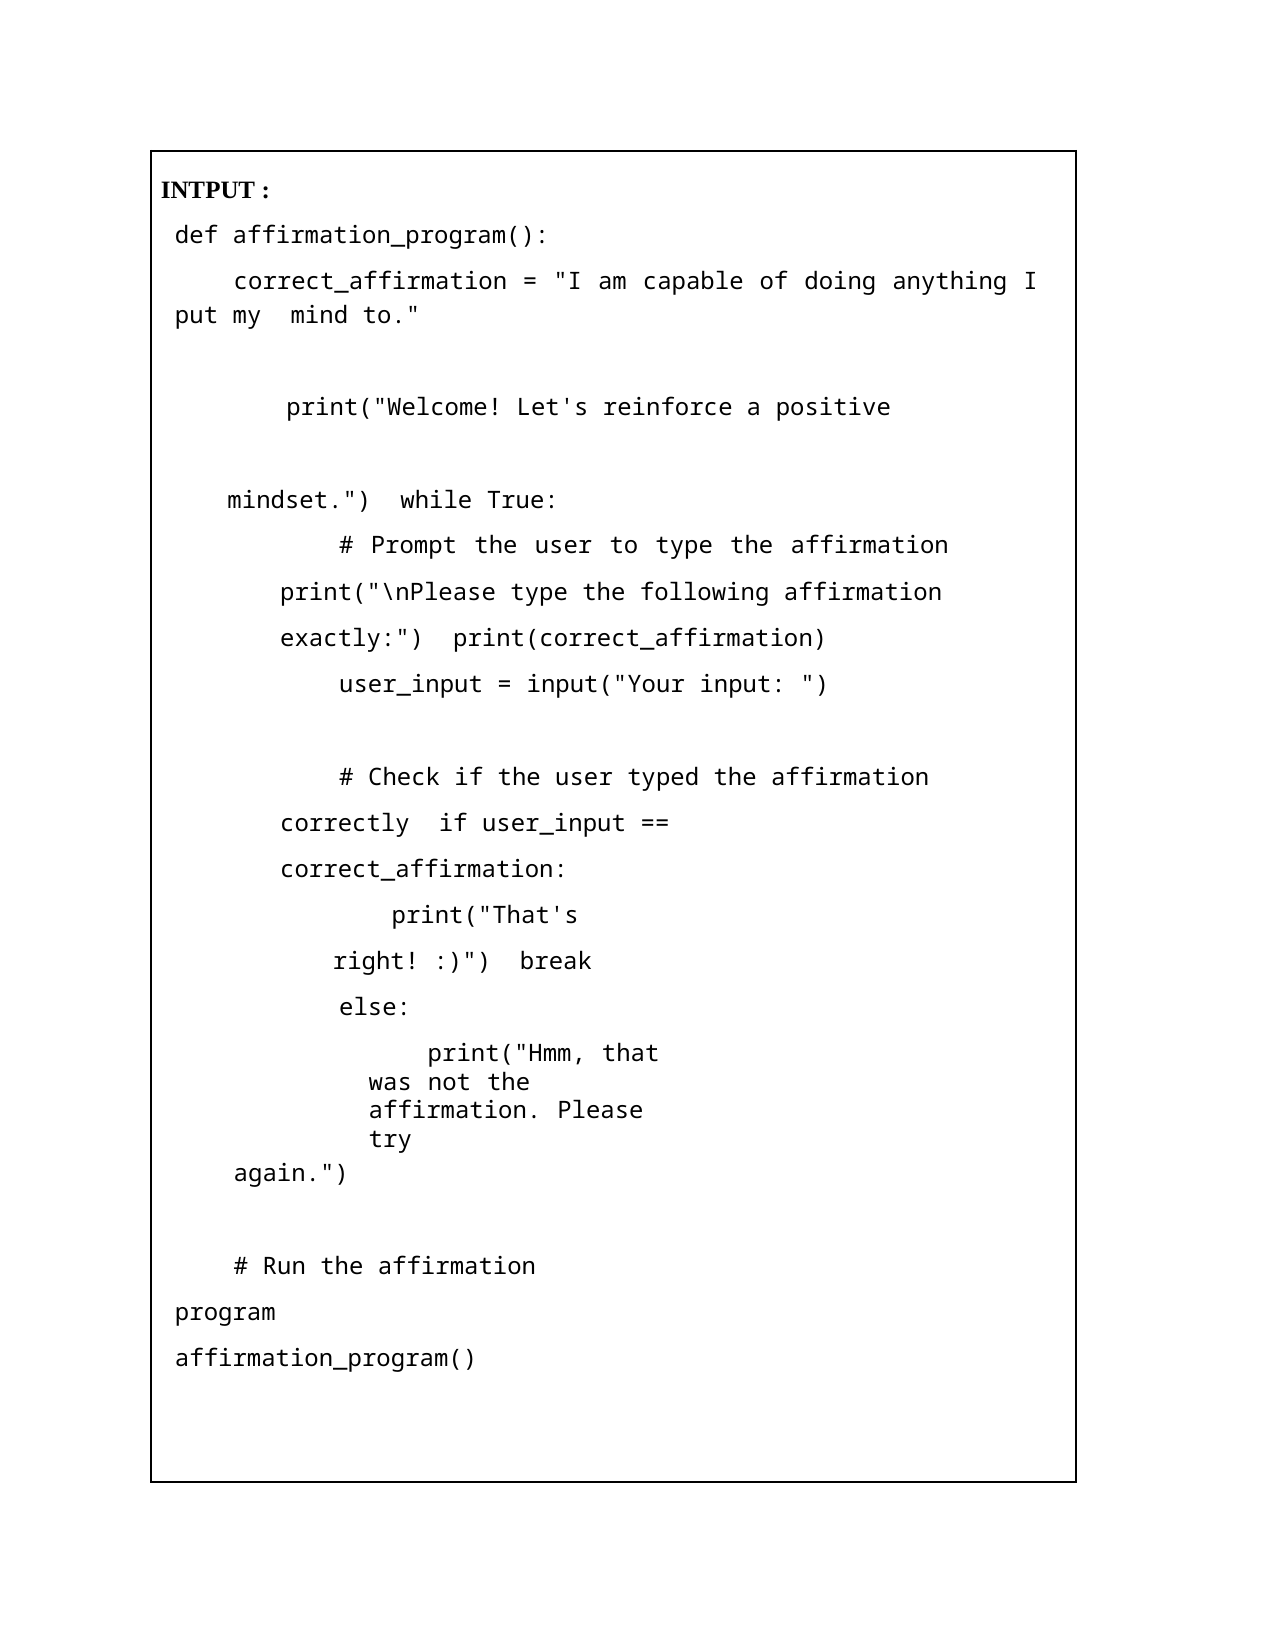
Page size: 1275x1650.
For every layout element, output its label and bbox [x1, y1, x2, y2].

text_box [149, 149, 1078, 1484]
